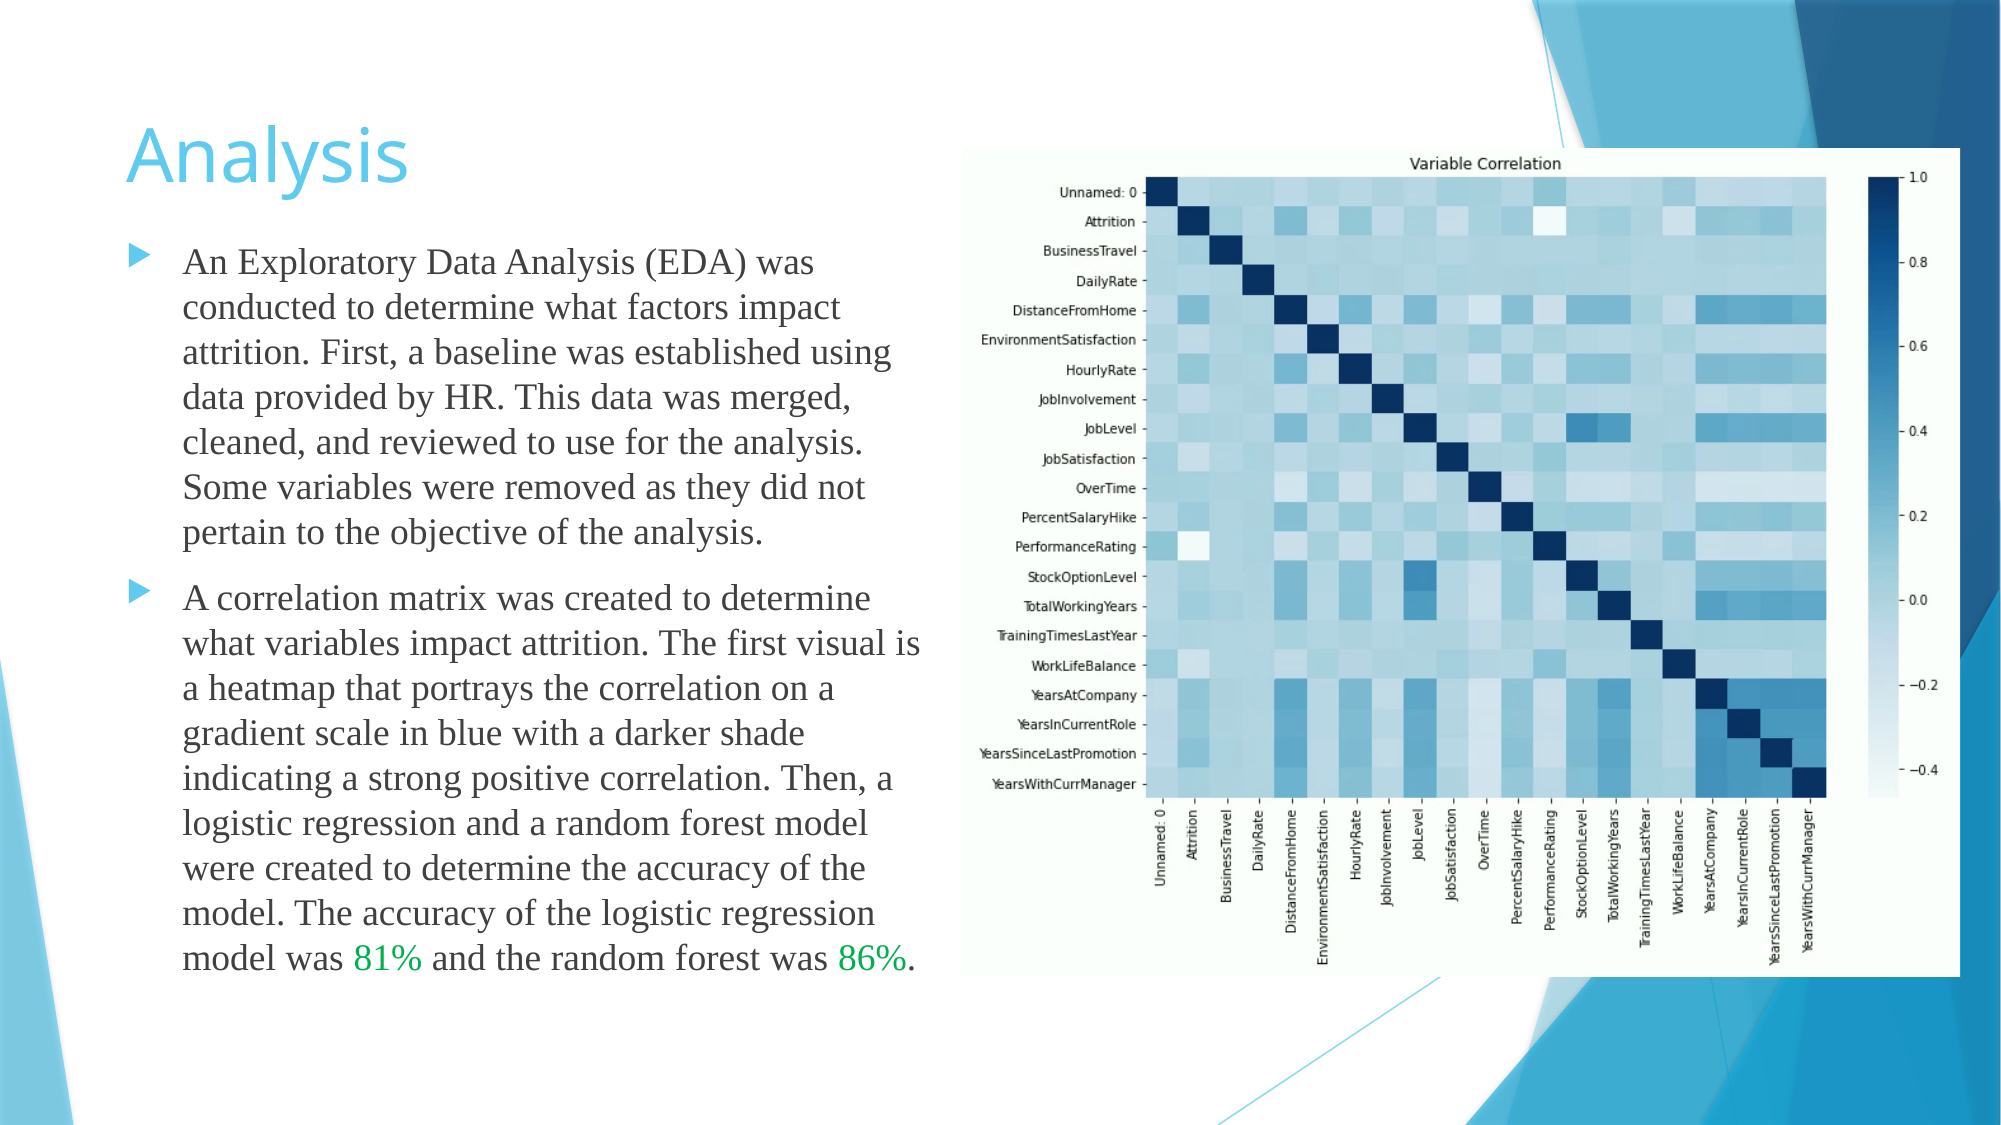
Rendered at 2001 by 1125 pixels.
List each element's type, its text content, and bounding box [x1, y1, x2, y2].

list An Exploratory Data Analysis (EDA) was conducted to determine what factors impact attrition. First, a baseline was established using data provided by HR. This data was merged, cleaned, and reviewed to use for the analysis. Some variables were removed as they did not pertain to the objective of the analysis. A correlation matrix was created to determine what variables impact attrition. The first visual is a heatmap that portrays the correlation on a gradient scale in blue with a darker shade indicating a strong positive correlation. Then, a logistic regression and a random forest model were created to determine the accuracy of the model. The accuracy of the logistic regression model was 81% and the random forest was 86%. [111, 229, 963, 1008]
title Analysis [111, 99, 1522, 229]
picture [961, 147, 1961, 977]
